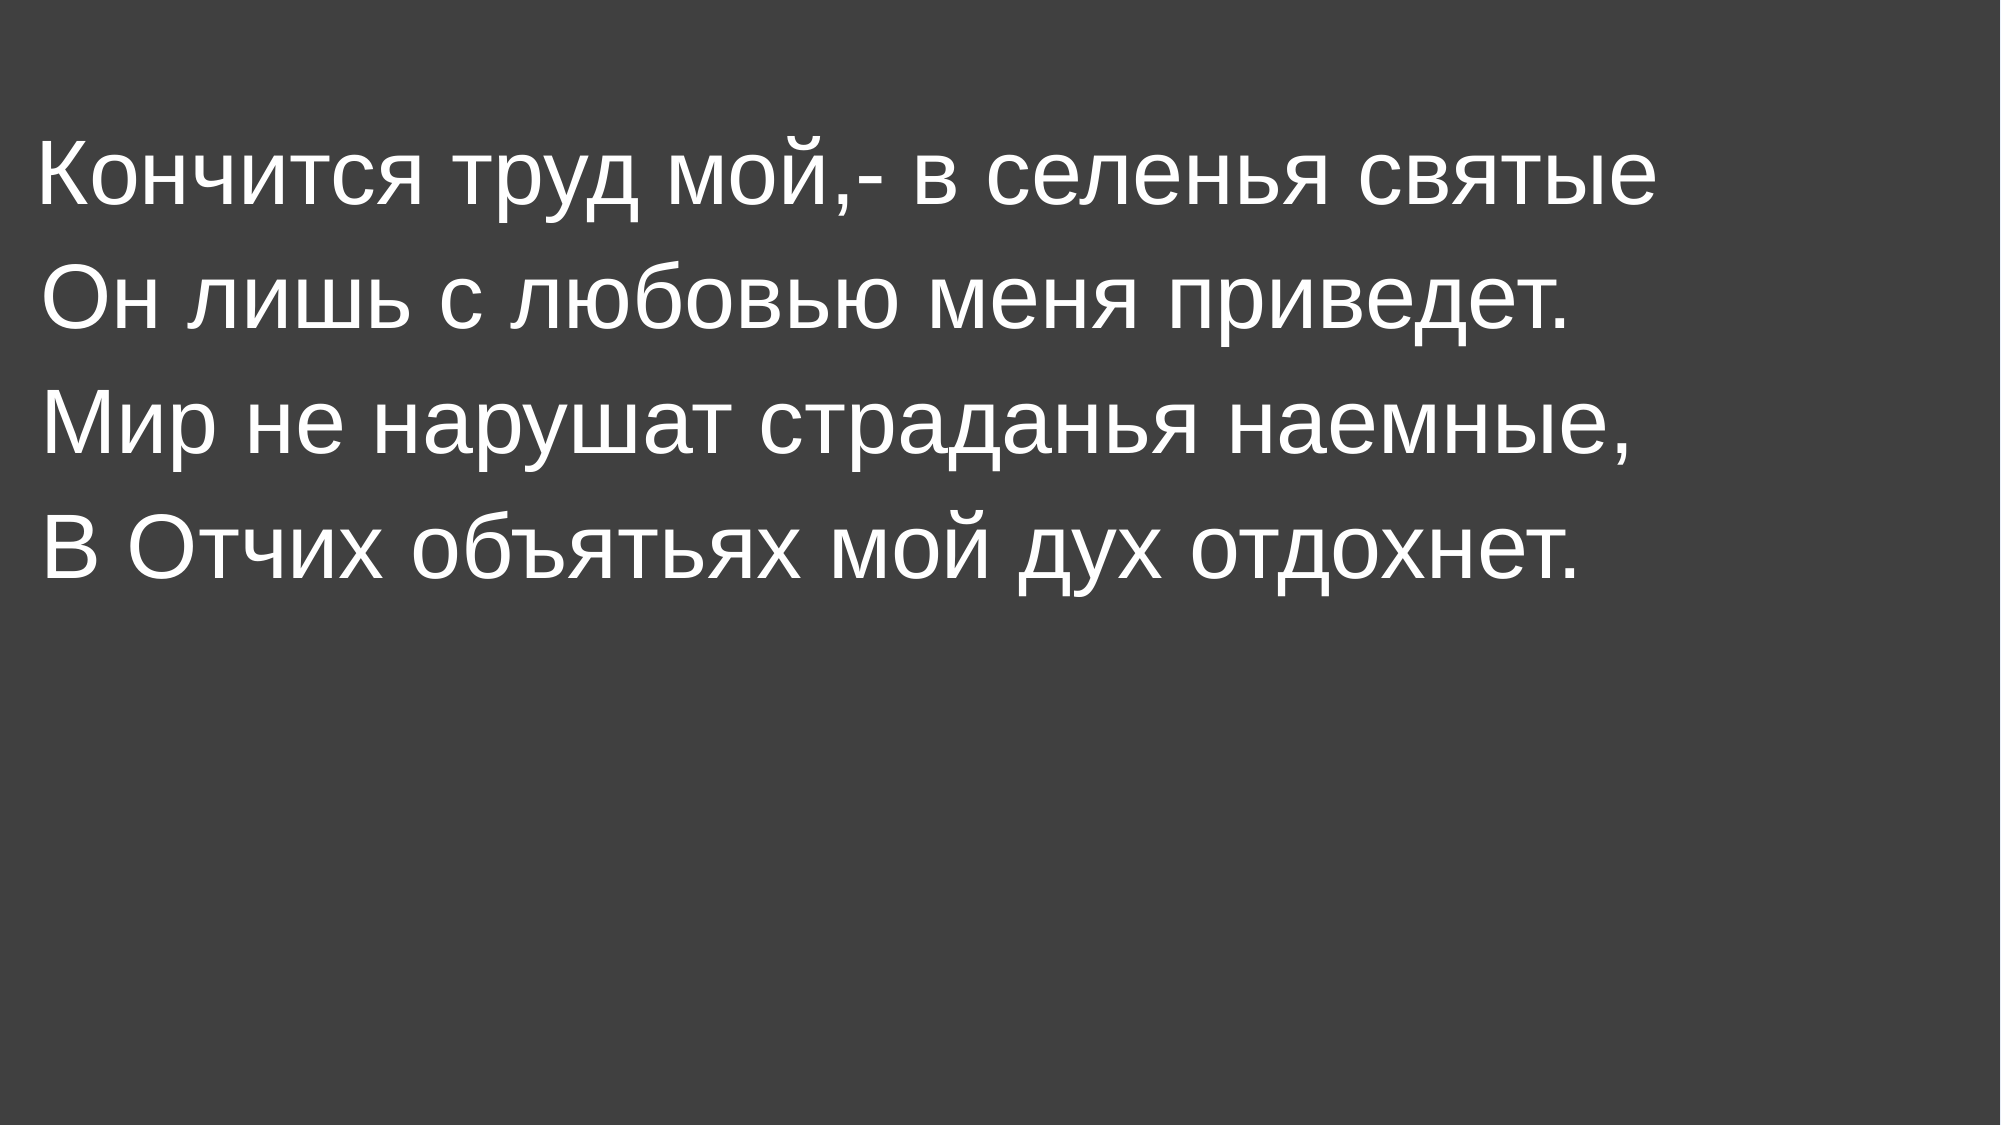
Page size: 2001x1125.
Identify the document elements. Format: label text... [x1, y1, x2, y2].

text_box Кончится труд мой,- в селенья святые Он лишь с любовью меня приведет. Мир не нарушат страданья наемные, В Отчих объятьях мой дух отдохнет. [0, 0, 2000, 1125]
